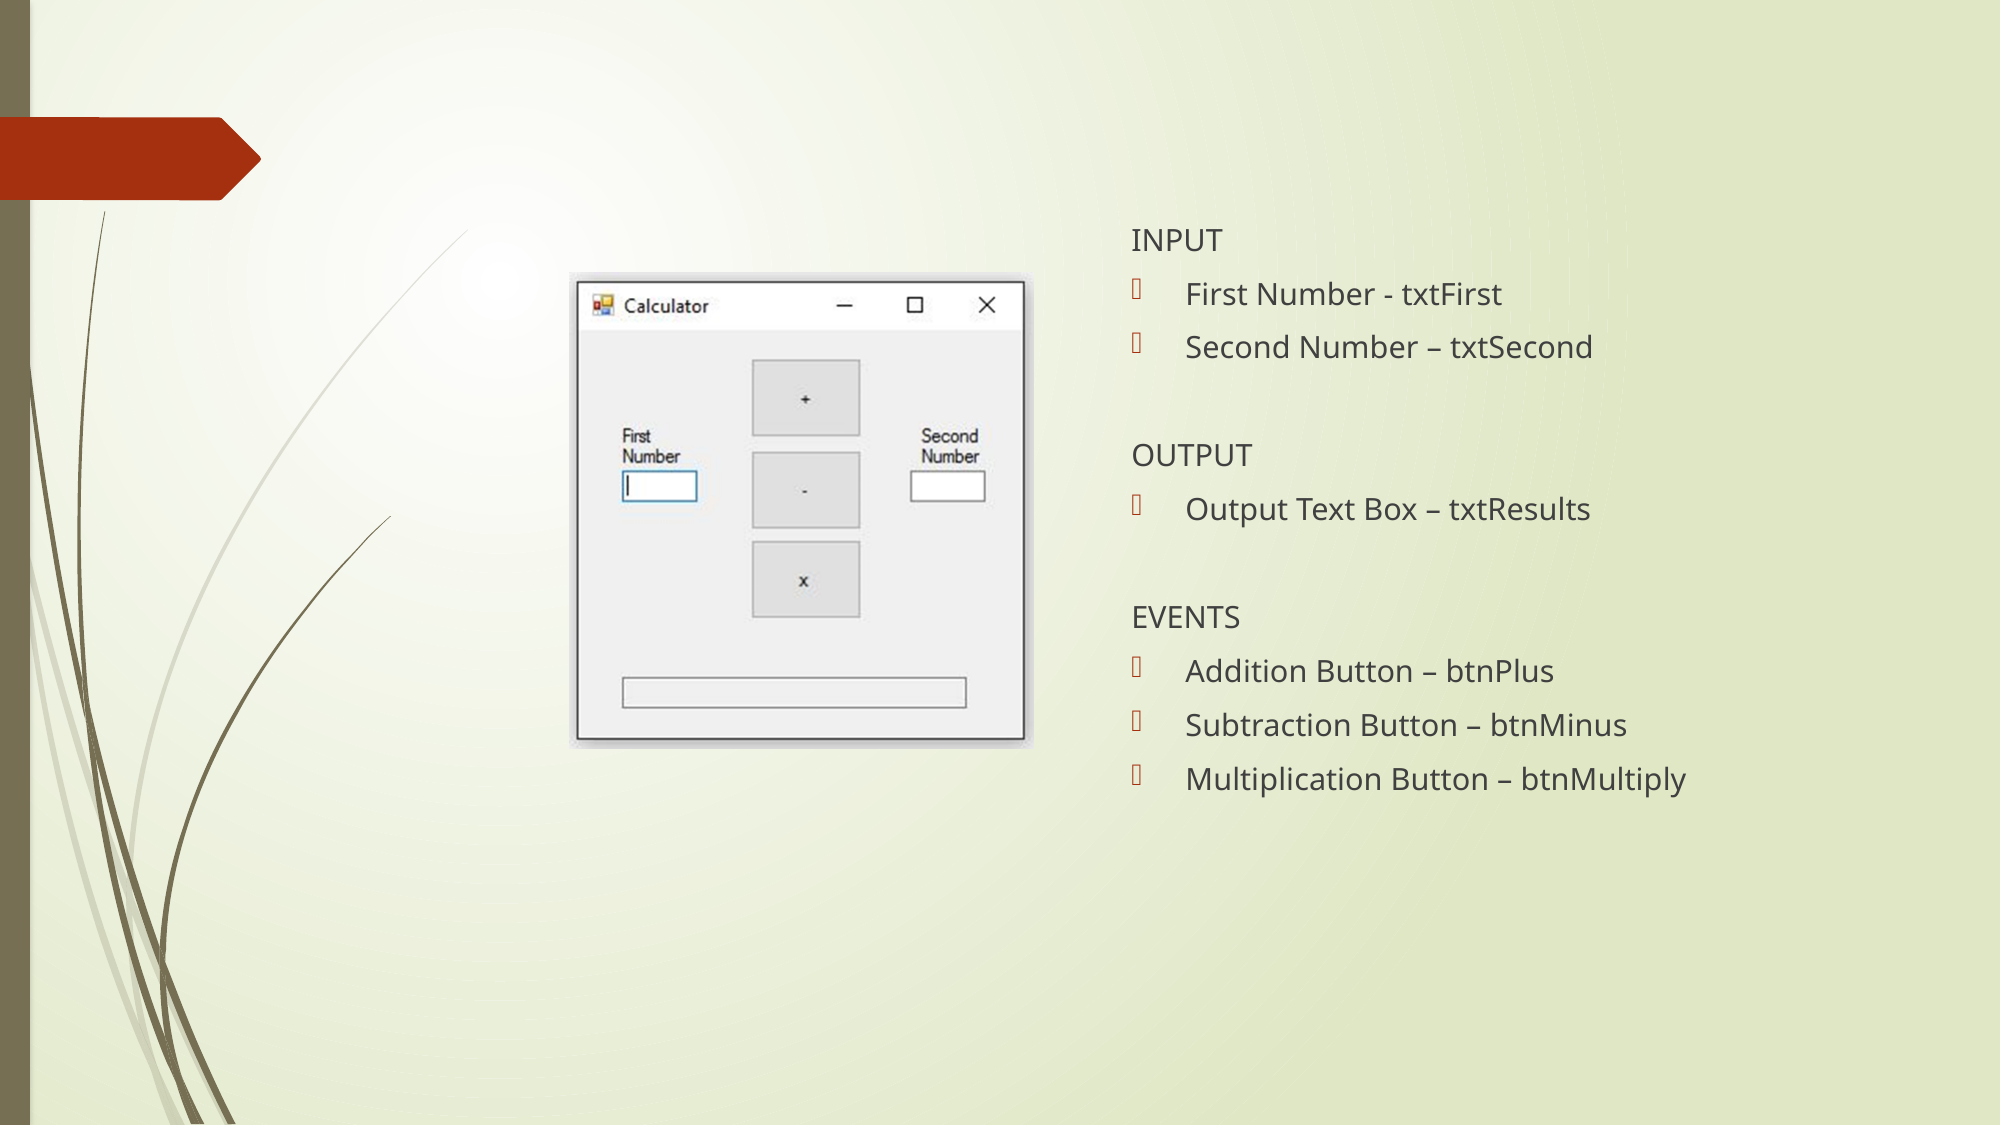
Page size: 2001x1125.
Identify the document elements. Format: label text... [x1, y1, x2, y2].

text_box INPUT First Number - txtFirst Second Number – txtSecond OUTPUT Output Text Box – txtResults EVENTS Addition Button – btnPlus Subtraction Button – btnMinus Multiplication Button – btnMultiply [1116, 212, 1817, 809]
picture [569, 272, 1034, 750]
